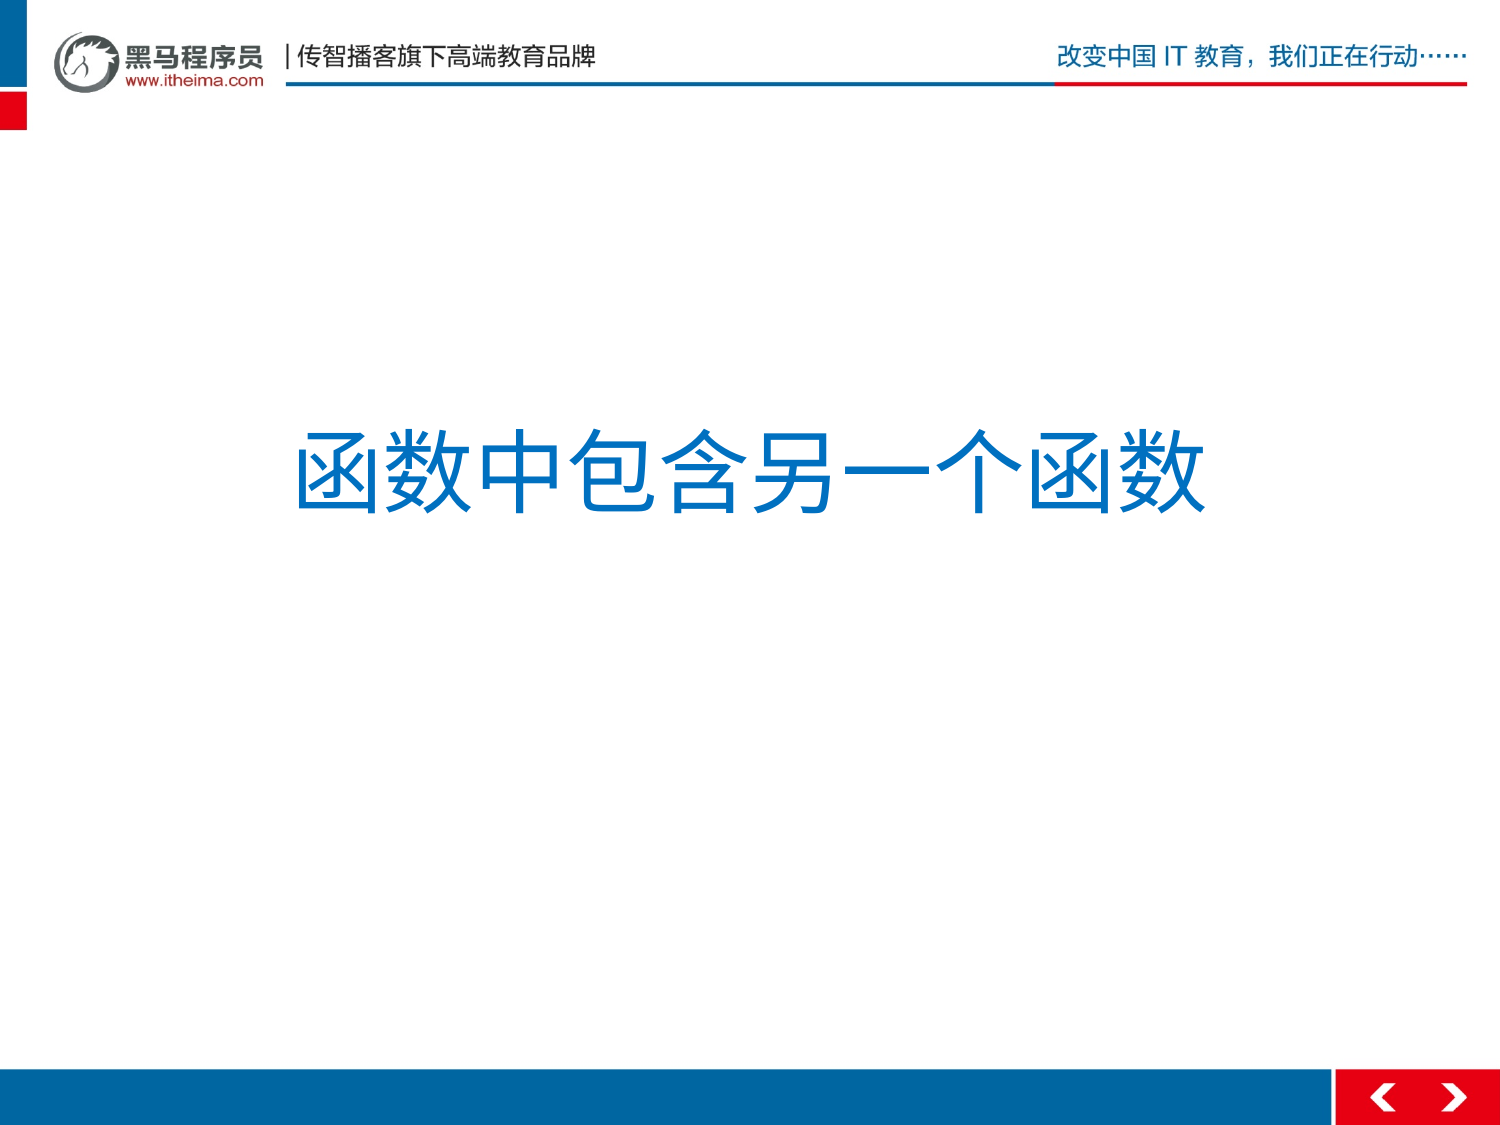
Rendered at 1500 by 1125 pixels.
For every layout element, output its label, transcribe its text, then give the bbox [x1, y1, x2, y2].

title 函数中包含另一个函数 [112, 349, 1388, 591]
picture [0, 0, 1500, 1125]
